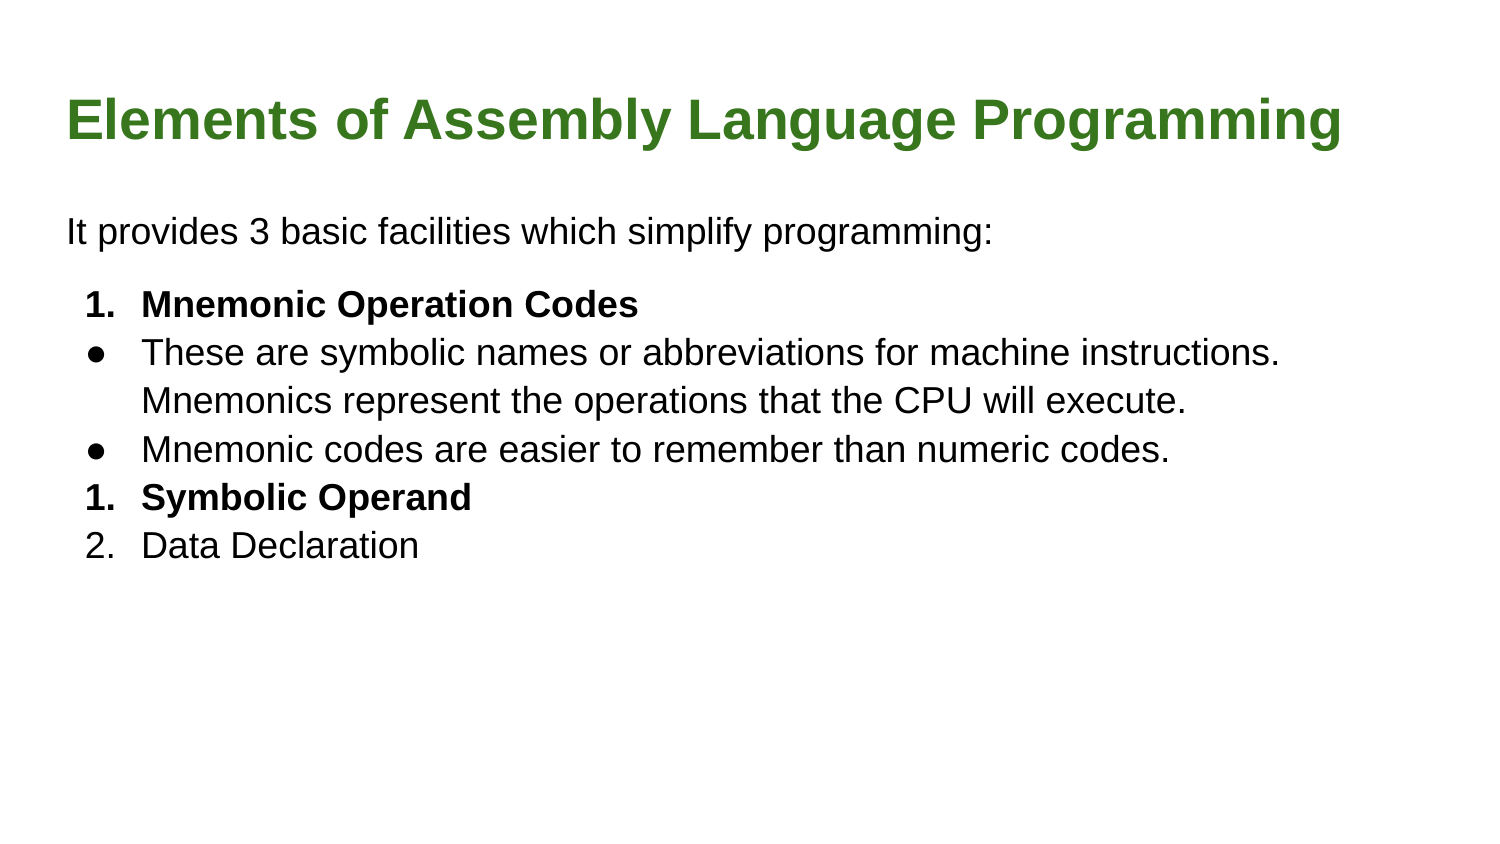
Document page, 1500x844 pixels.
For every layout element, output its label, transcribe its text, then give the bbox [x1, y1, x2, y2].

list It provides 3 basic facilities which simplify programming: Mnemonic Operation Codes These are symbolic names or abbreviations for machine instructions. Mnemonics represent the operations that the CPU will execute. Mnemonic codes are easier to remember than numeric codes. Symbolic Operand Data Declaration [51, 189, 1449, 844]
title Elements of Assembly Language Programming [51, 72, 1449, 167]
